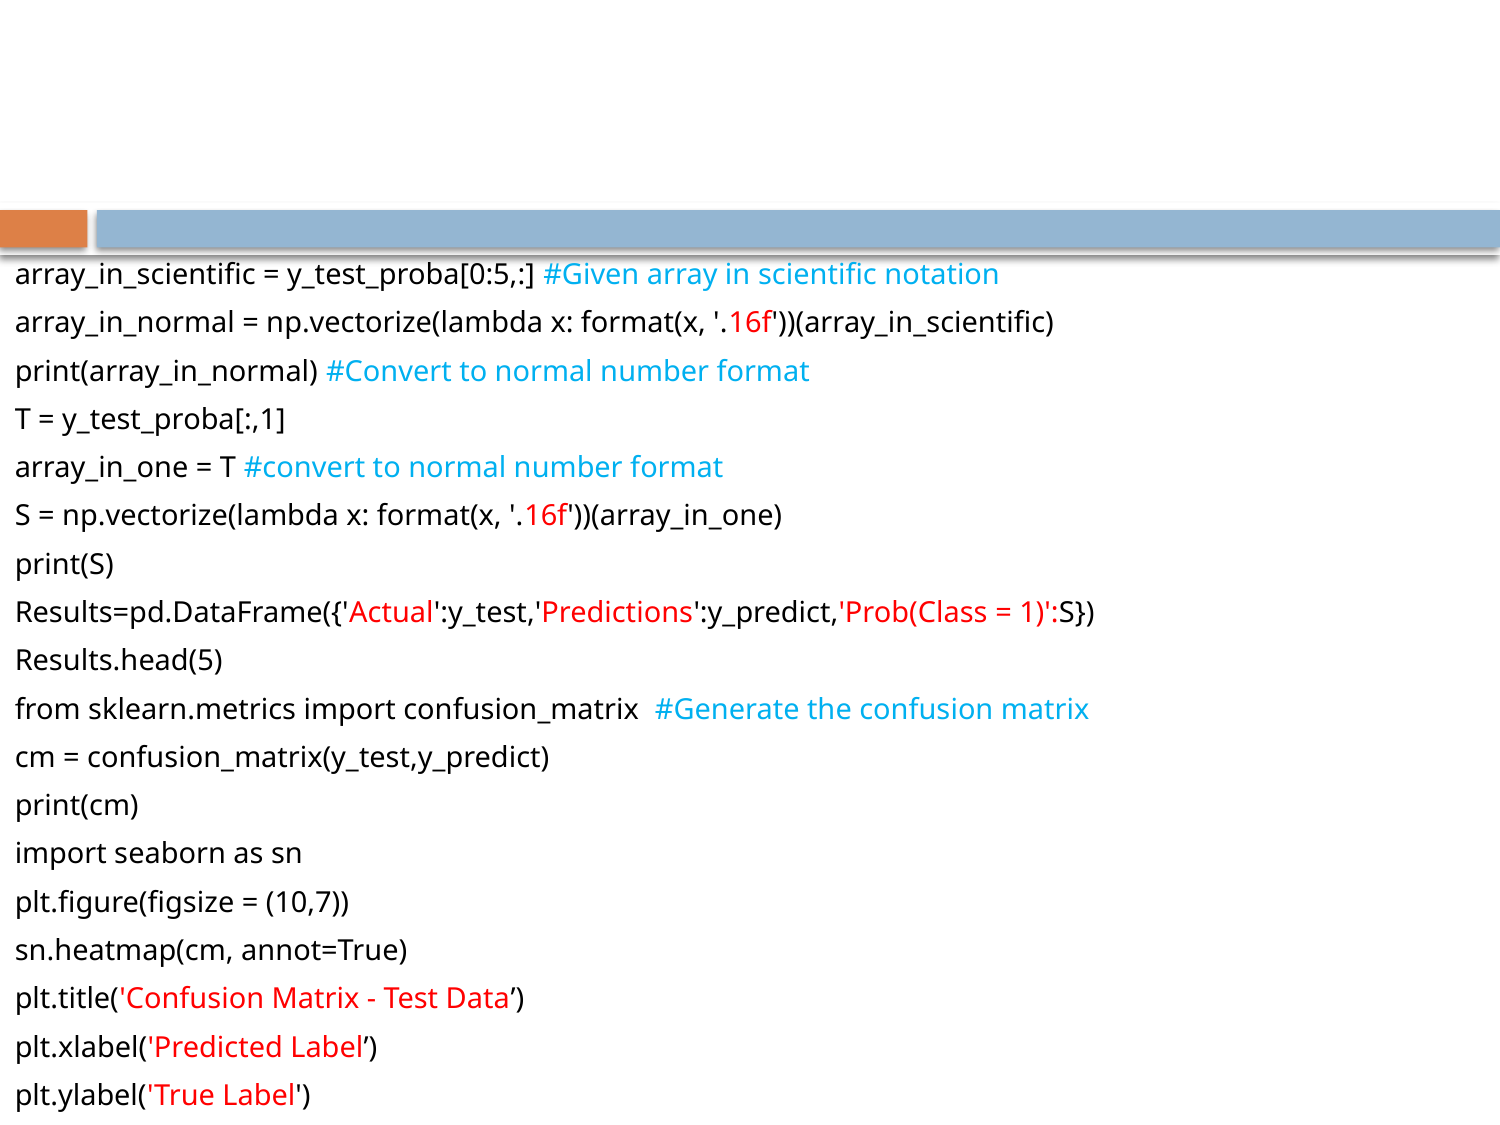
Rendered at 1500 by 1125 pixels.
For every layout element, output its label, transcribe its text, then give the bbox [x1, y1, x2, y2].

list array_in_scientific = y_test_proba[0:5,:] #Given array in scientific notation array_in_normal = np.vectorize(lambda x: format(x, '.16f'))(array_in_scientific) print(array_in_normal) #Convert to normal number format T = y_test_proba[:,1] array_in_one = T #convert to normal number format S = np.vectorize(lambda x: format(x, '.16f'))(array_in_one) print(S) Results=pd.DataFrame({'Actual':y_test,'Predictions':y_predict,'Prob(Class = 1)':S}) Results.head(5) from sklearn.metrics import confusion_matrix #Generate the confusion matrix cm = confusion_matrix(y_test,y_predict) print(cm) import seaborn as sn plt.figure(figsize = (10,7)) sn.heatmap(cm, annot=True) plt.title('Confusion Matrix - Test Data’) plt.xlabel('Predicted Label’) plt.ylabel('True Label') [0, 247, 1450, 1123]
